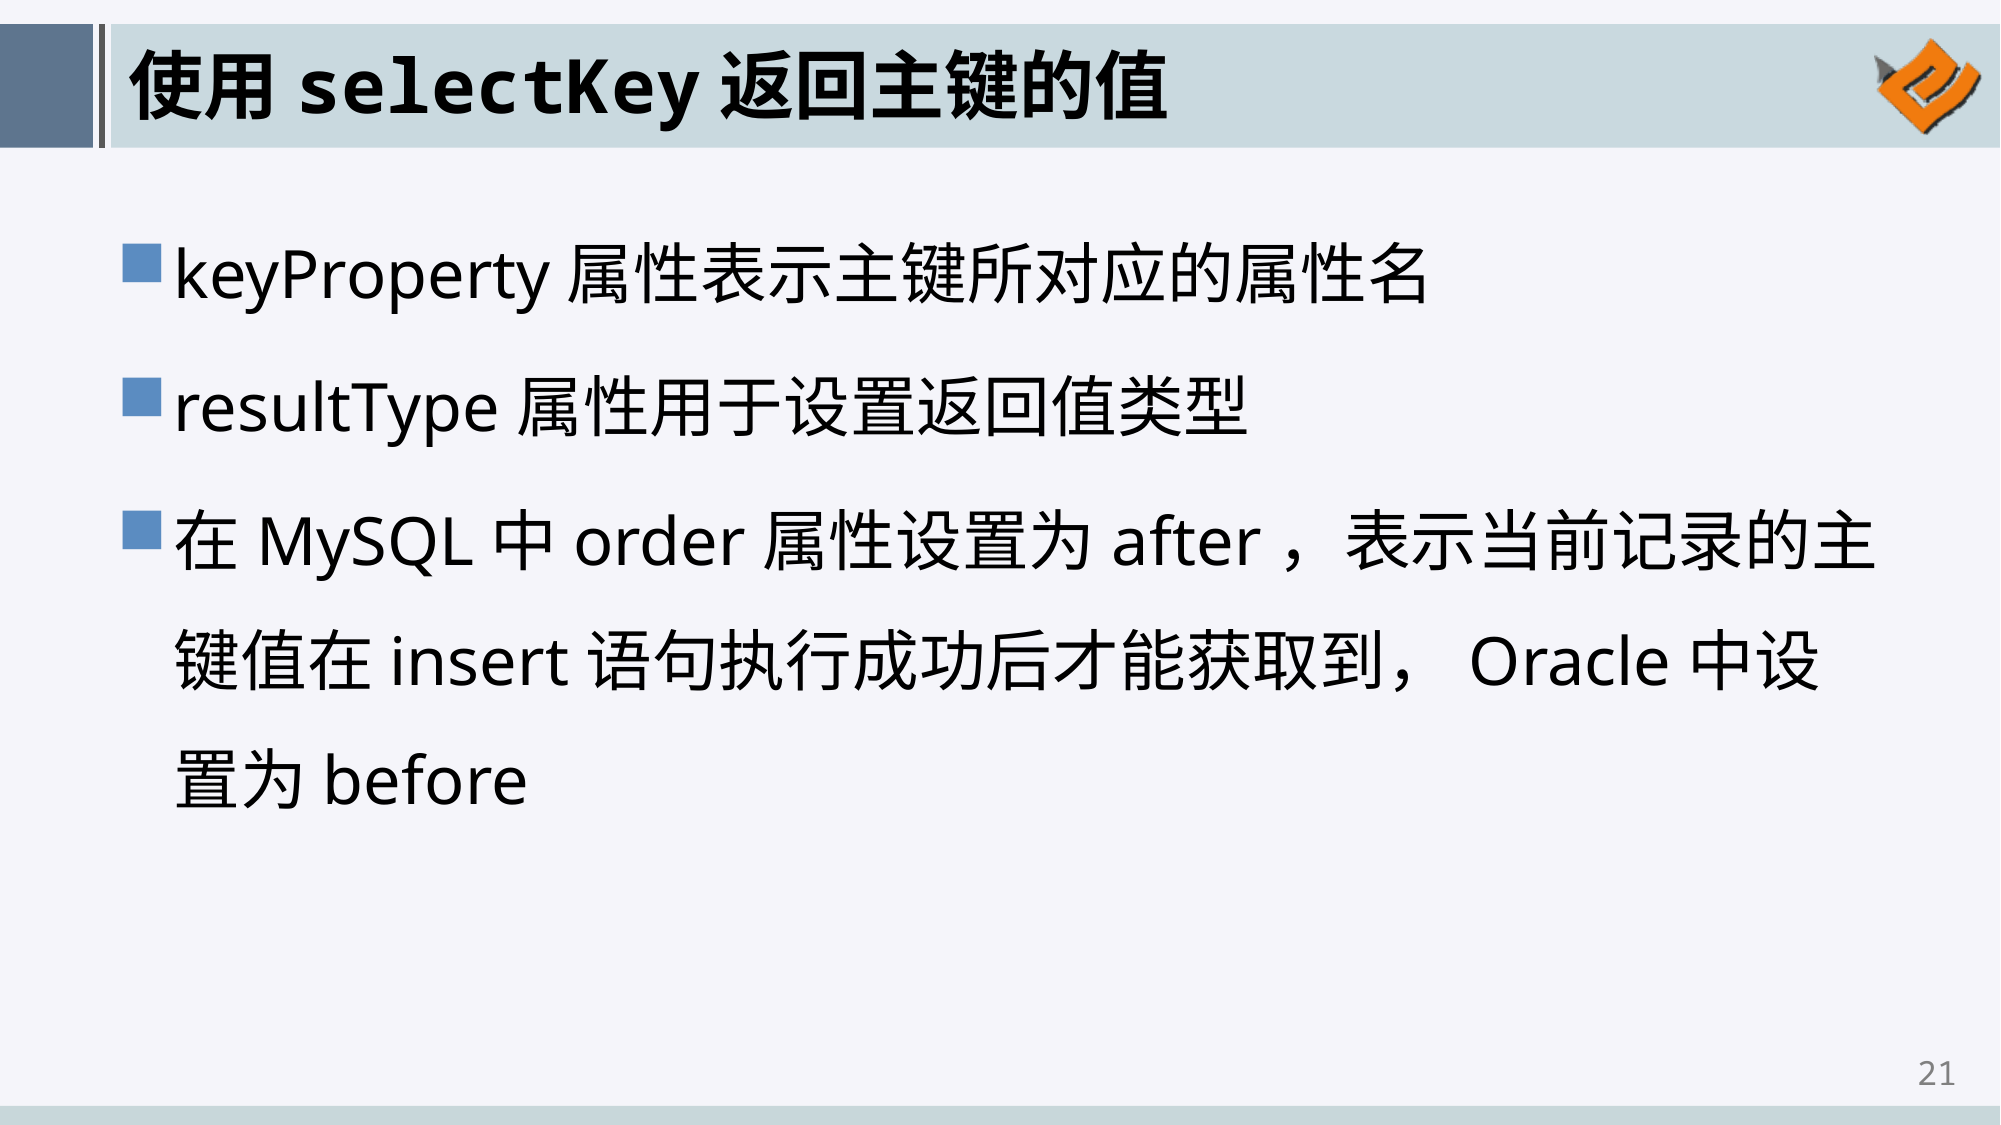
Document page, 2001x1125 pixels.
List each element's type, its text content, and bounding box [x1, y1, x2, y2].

title 使用selectKey返回主键的值 [114, 30, 1845, 141]
list keyProperty属性表示主键所对应的属性名 resultType属性用于设置返回值类型 在MySQL中order属性设置为after，表示当前记录的主键值在insert语句执行成功后才能获取到，Oracle中设置为before [102, 184, 1898, 1035]
picture [1874, 38, 1981, 134]
